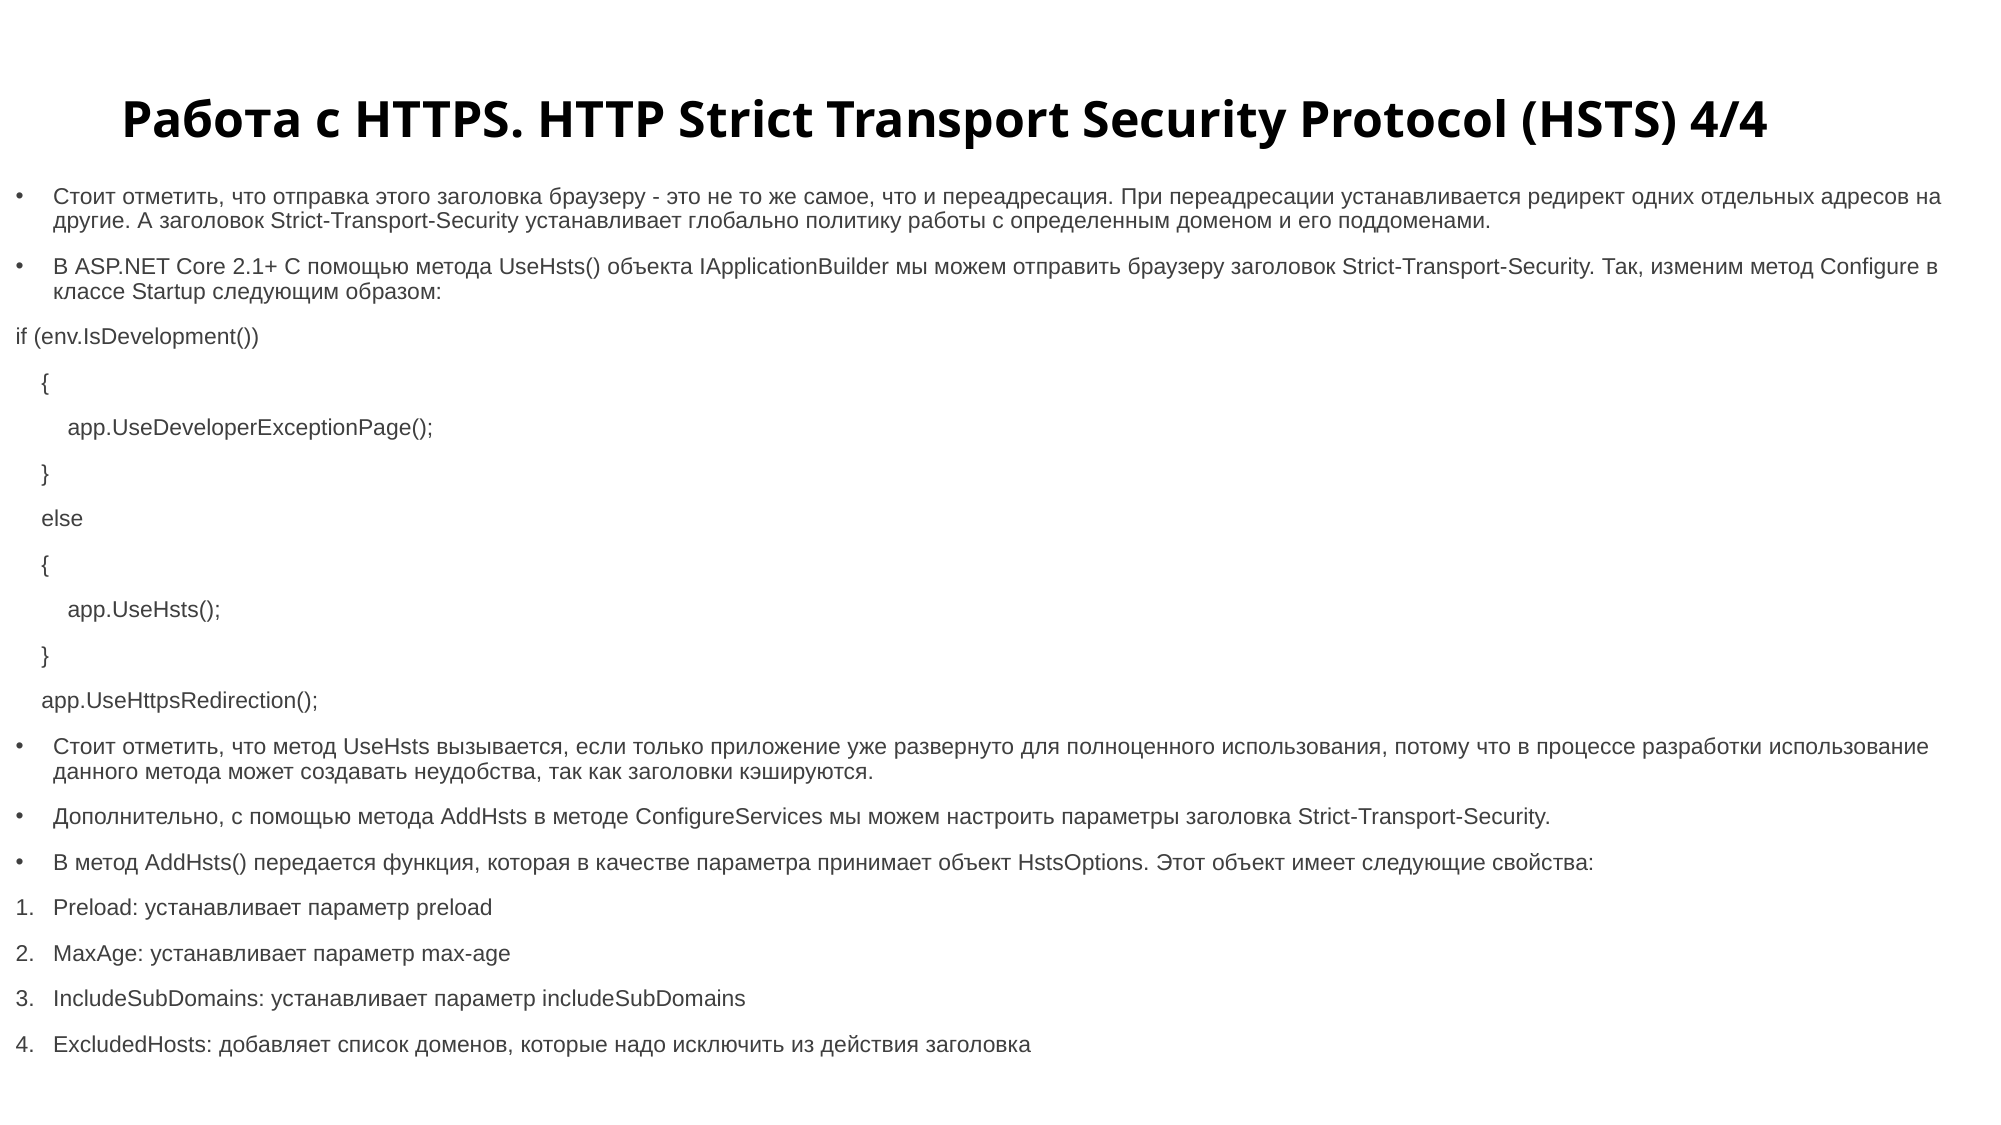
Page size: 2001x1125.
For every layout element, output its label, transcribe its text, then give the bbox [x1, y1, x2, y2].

title Работа с HTTPS. HTTP Strict Transport Security Protocol (HSTS) 4/4 [106, 42, 1832, 177]
list Стоит отметить, что отправка этого заголовка браузеру - это не то же самое, что и переадресация. При переадресации устанавливается редирект одних отдельных адресов на другие. А заголовок Strict-Transport-Security устанавливает глобально политику работы с определенным доменом и его поддоменами. В ASP.NET Core 2.1+ С помощью метода UseHsts() объекта IApplicationBuilder мы можем отправить браузеру заголовок Strict-Transport-Security. Так, изменим метод Configure в классе Startup следующим образом: if (env.IsDevelopment()) { app.UseDeveloperExceptionPage(); } else { app.UseHsts(); } app.UseHttpsRedirection(); Стоит отметить, что метод UseHsts вызывается, если только приложение уже развернуто для полноценного использования, потому что в процессе разработки использование данного метода может создавать неудобства, так как заголовки кэшируются. Дополнительно, с помощью метода AddHsts в методе ConfigureServices мы можем настроить параметры заголовка Strict-Transport-Security. В метод AddHsts() передается функция, которая в качестве параметра принимает объект HstsOptions. Этот объект имеет следующие свойства: Preload: устанавливает параметр preload MaxAge: устанавливает параметр max-age IncludeSubDomains: устанавливает параметр includeSubDomains ExcludedHosts: добавляет список доменов, которые надо исключить из действия заголовка [0, 177, 2000, 1121]
